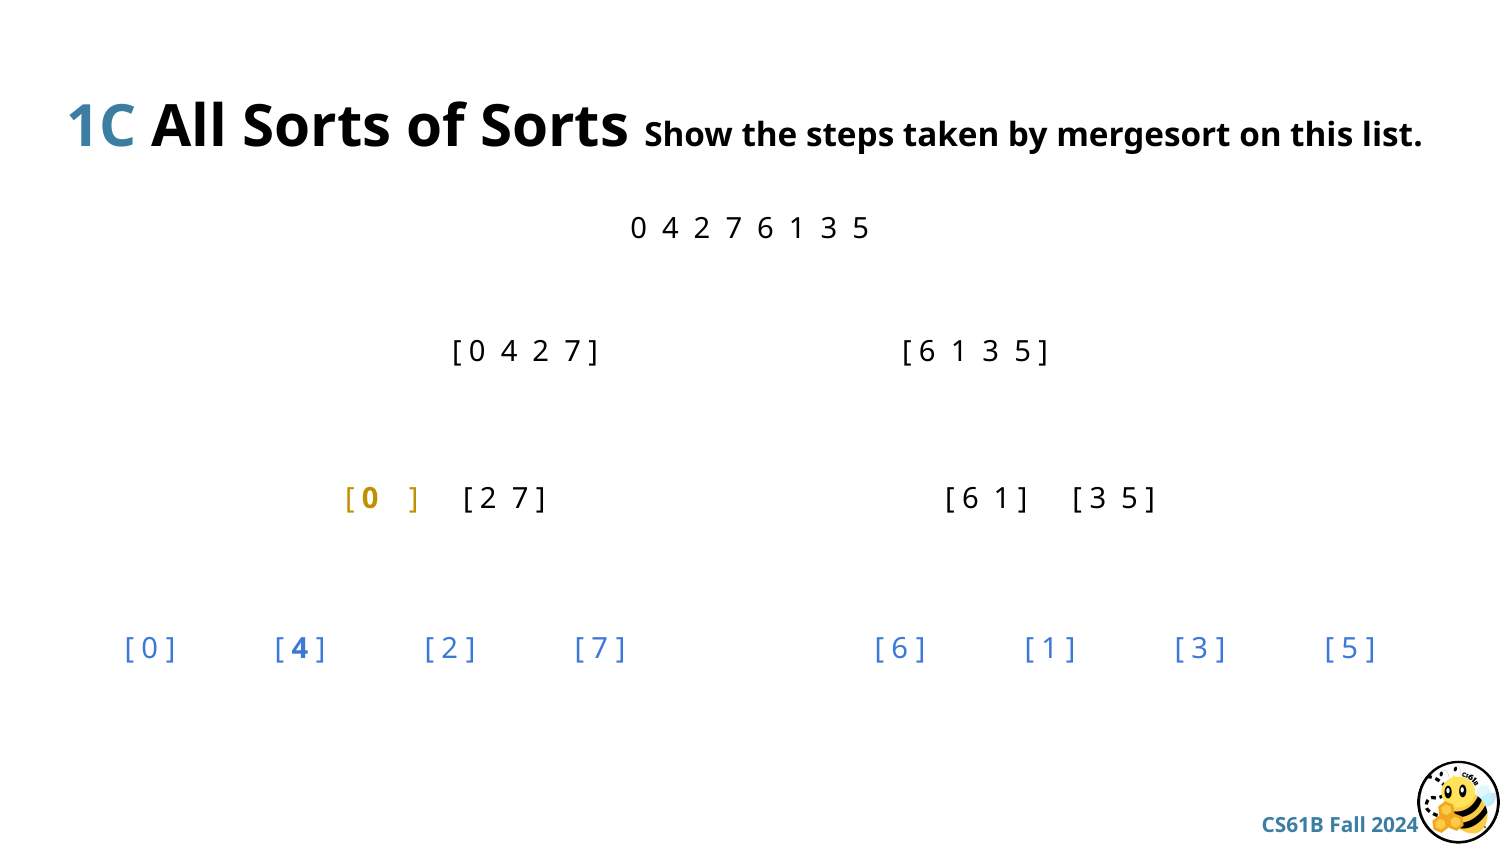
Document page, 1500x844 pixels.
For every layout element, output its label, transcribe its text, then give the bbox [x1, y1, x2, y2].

text_box [ 0 4 2 7 ] [ 6 1 3 5 ] [252, 308, 1248, 386]
list 0 4 2 7 6 1 3 5 [51, 189, 1449, 750]
text_box [ 0 ] [ 2 7 ] [ 6 1 ] [ 3 5 ] [57, 461, 1443, 528]
text_box [ 0 ] [ 4 ] [ 2 ] [ 7 ] [ 6 ] [ 1 ] [ 3 ] [ 5 ] [103, 611, 1397, 678]
title 1C All Sorts of Sorts Show the steps taken by mergesort on this list. [51, 72, 1449, 167]
picture [1417, 760, 1500, 844]
